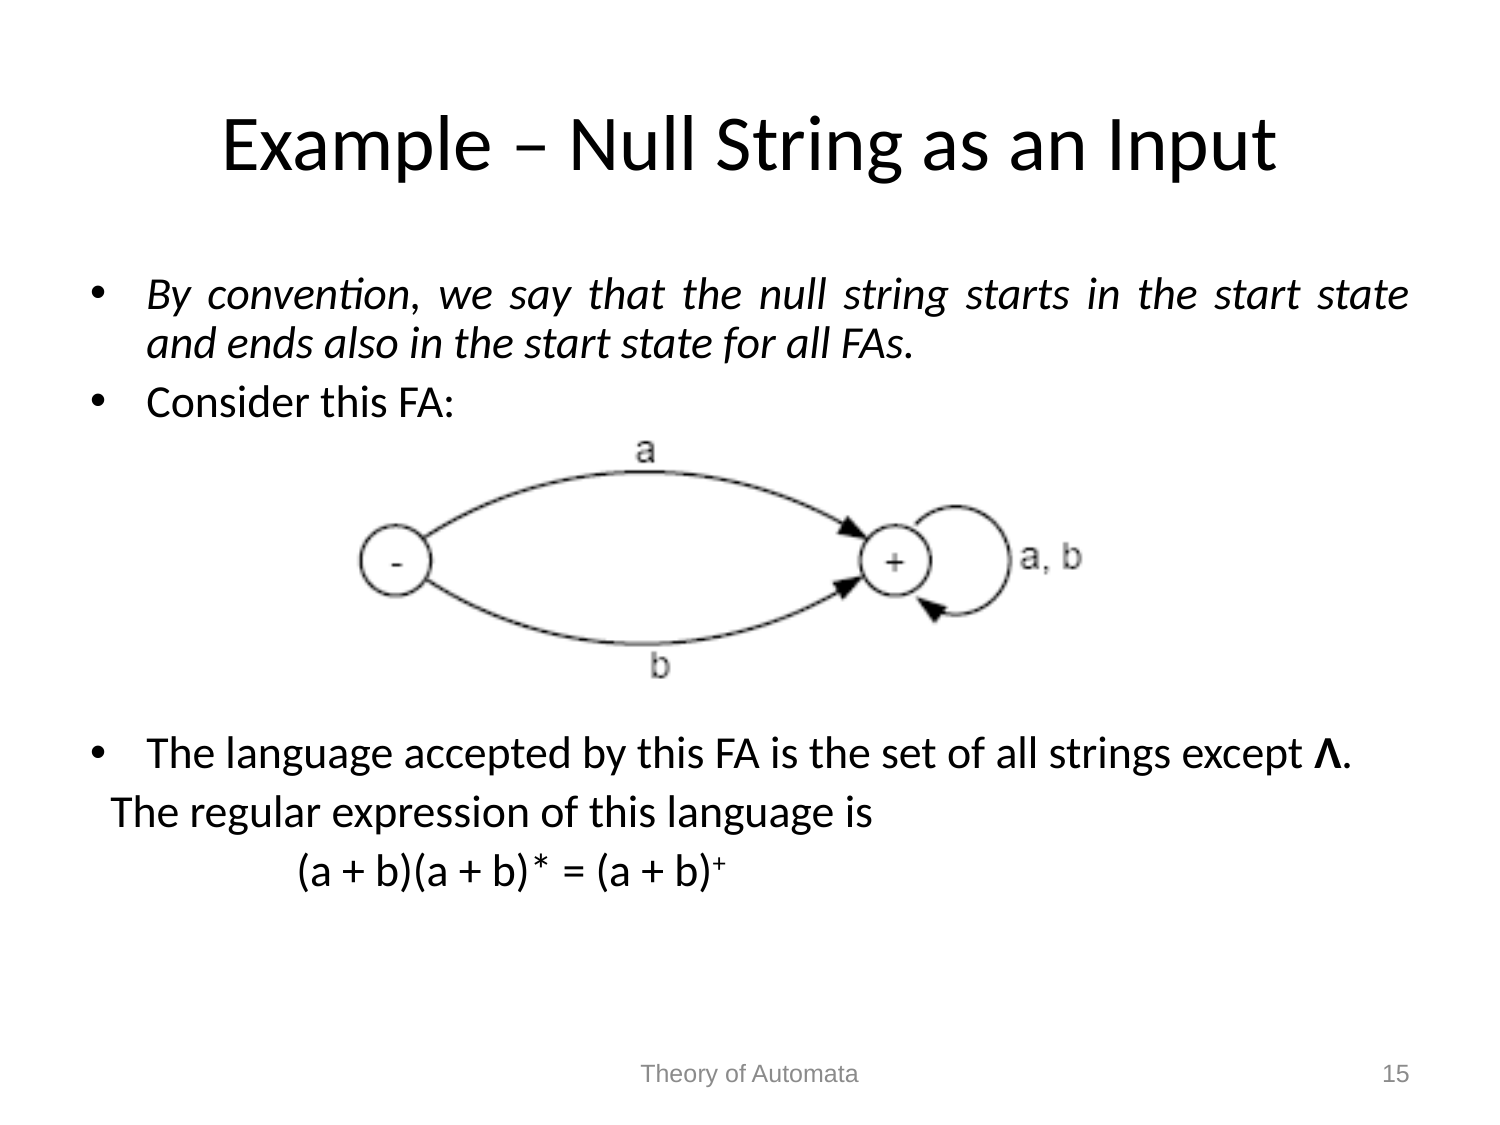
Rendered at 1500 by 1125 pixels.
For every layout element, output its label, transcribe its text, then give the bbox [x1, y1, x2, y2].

list By convention, we say that the null string starts in the start state and ends also in the start state for all FAs. Consider this FA: The language accepted by this FA is the set of all strings except Λ. The regular expression of this language is (a + b)(a + b)* = (a + b)+ [75, 262, 1425, 1005]
slide_number 15 [1074, 1042, 1425, 1103]
picture [349, 433, 1088, 687]
title Example – Null String as an Input [75, 45, 1425, 233]
footer Theory of Automata [512, 1042, 988, 1103]
